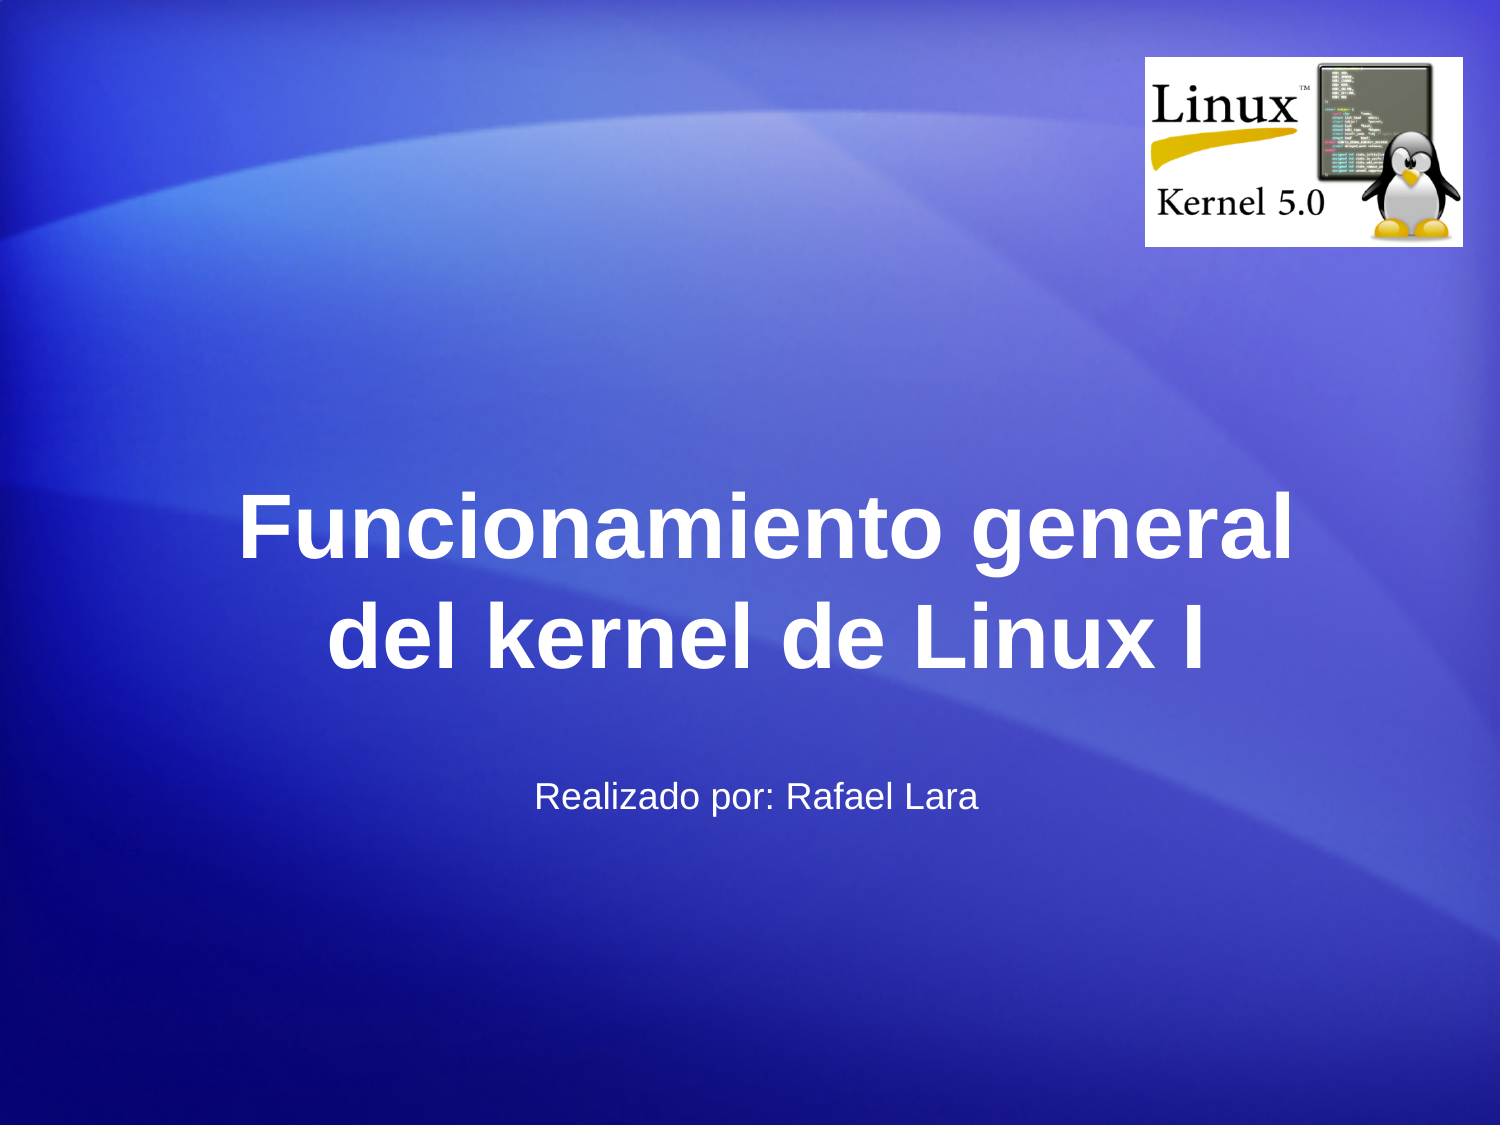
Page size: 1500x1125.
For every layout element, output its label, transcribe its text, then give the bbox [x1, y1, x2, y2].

picture [0, 0, 1500, 1125]
text_box Realizado por: Rafael Lara [519, 764, 1270, 824]
title Funcionamiento general del kernel de Linux I [200, 456, 1336, 698]
